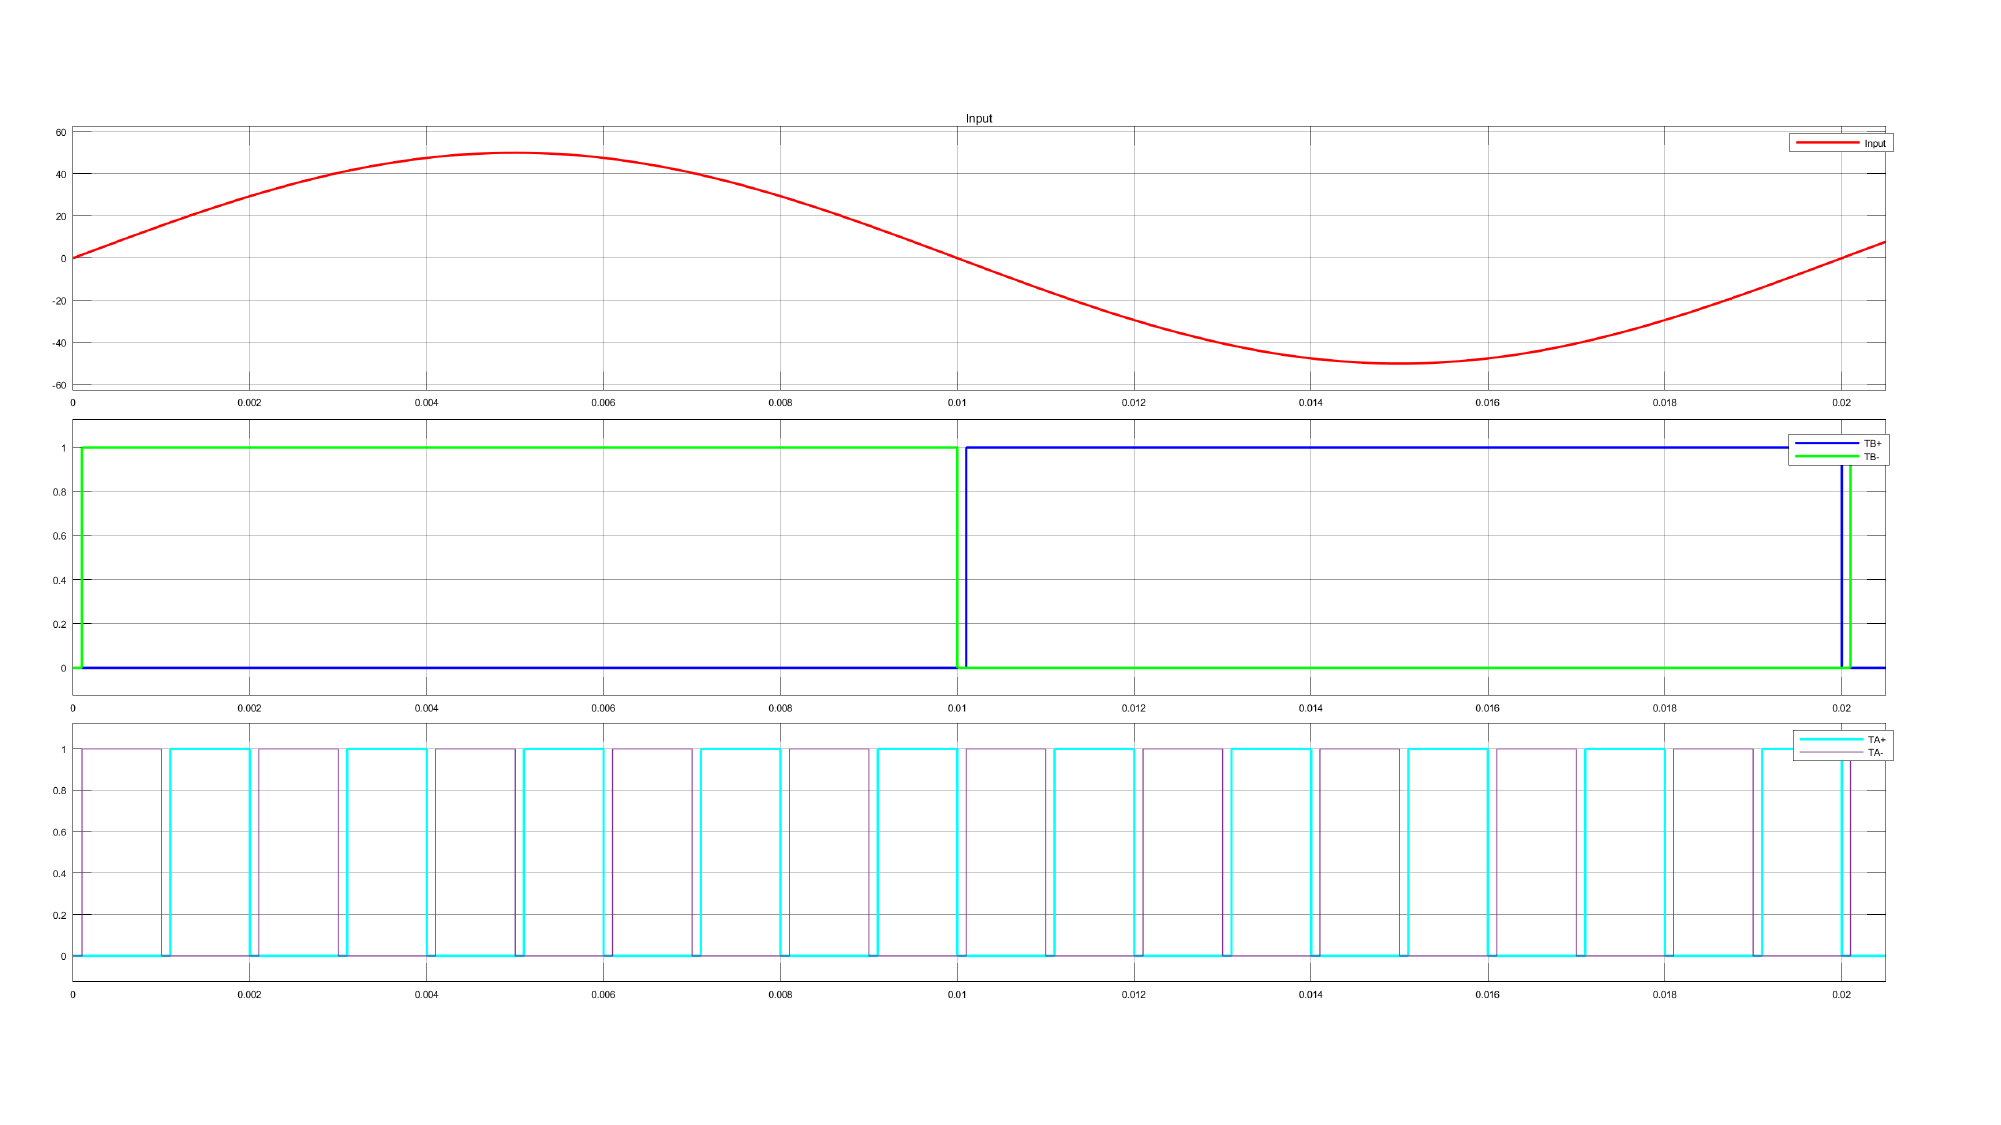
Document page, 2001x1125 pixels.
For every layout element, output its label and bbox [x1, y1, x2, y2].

picture [52, 106, 1899, 1019]
